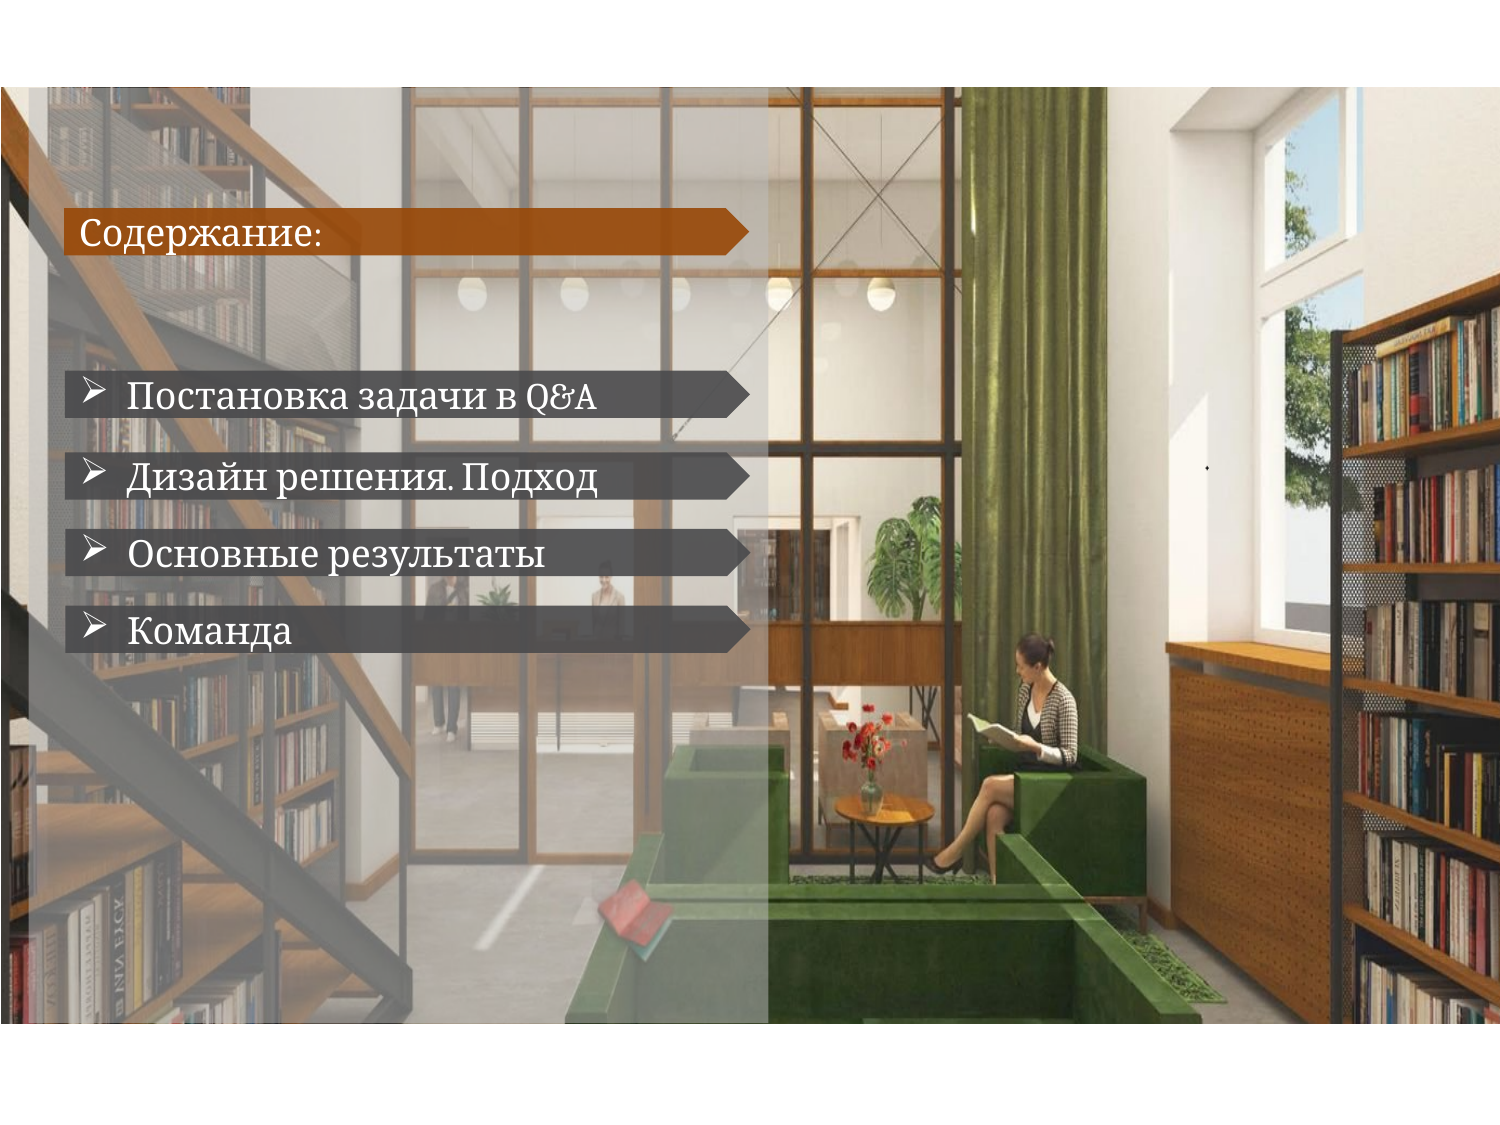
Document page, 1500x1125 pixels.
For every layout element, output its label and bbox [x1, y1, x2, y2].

picture [0, 87, 1500, 1024]
